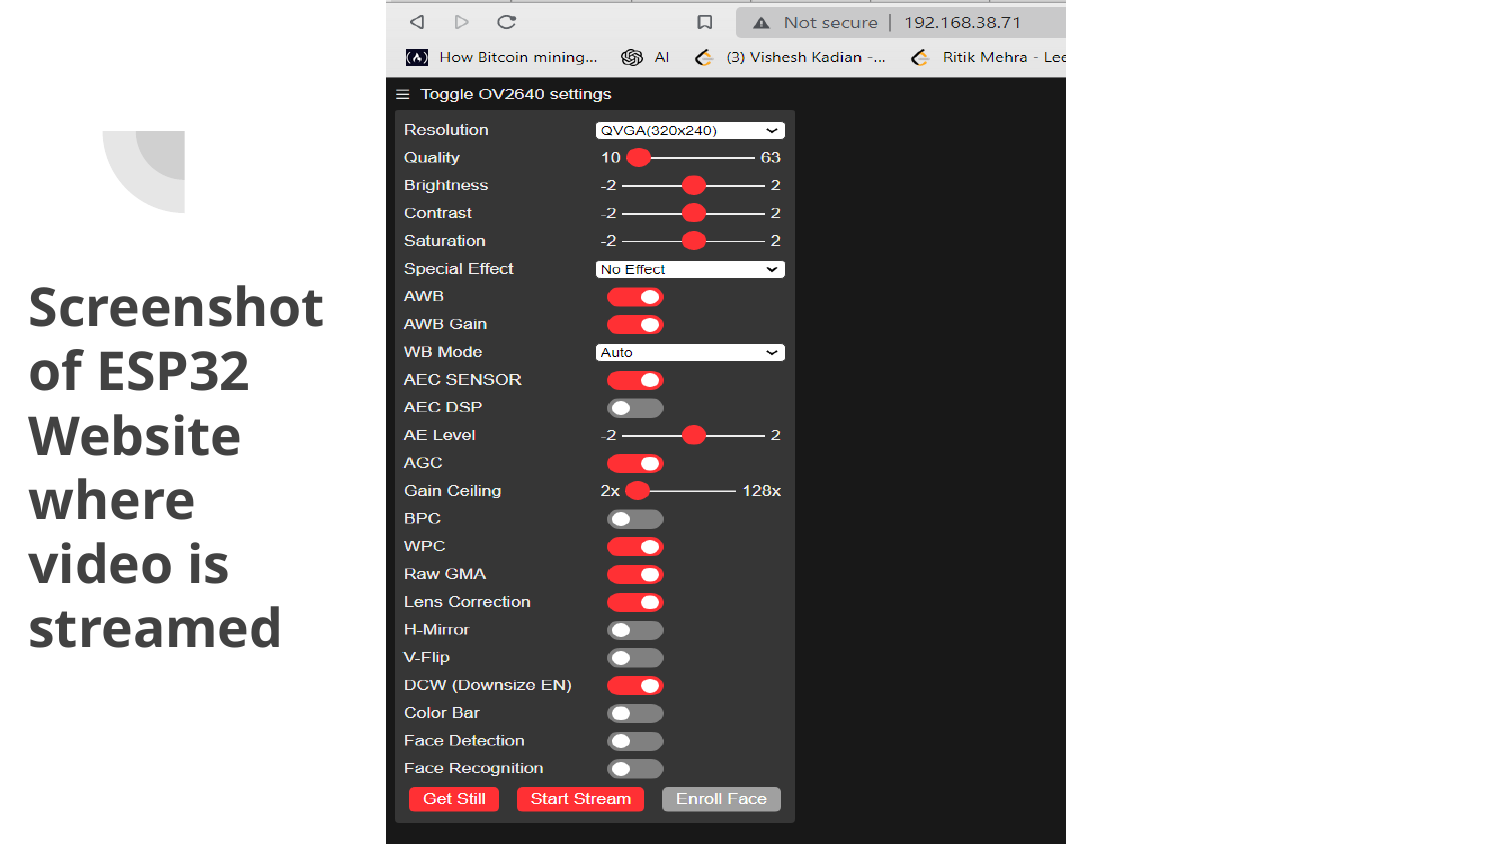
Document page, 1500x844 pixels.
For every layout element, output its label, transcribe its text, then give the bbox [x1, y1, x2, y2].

picture [386, 0, 1066, 844]
title Screenshot of ESP32 Website where video is streamed [13, 257, 355, 675]
